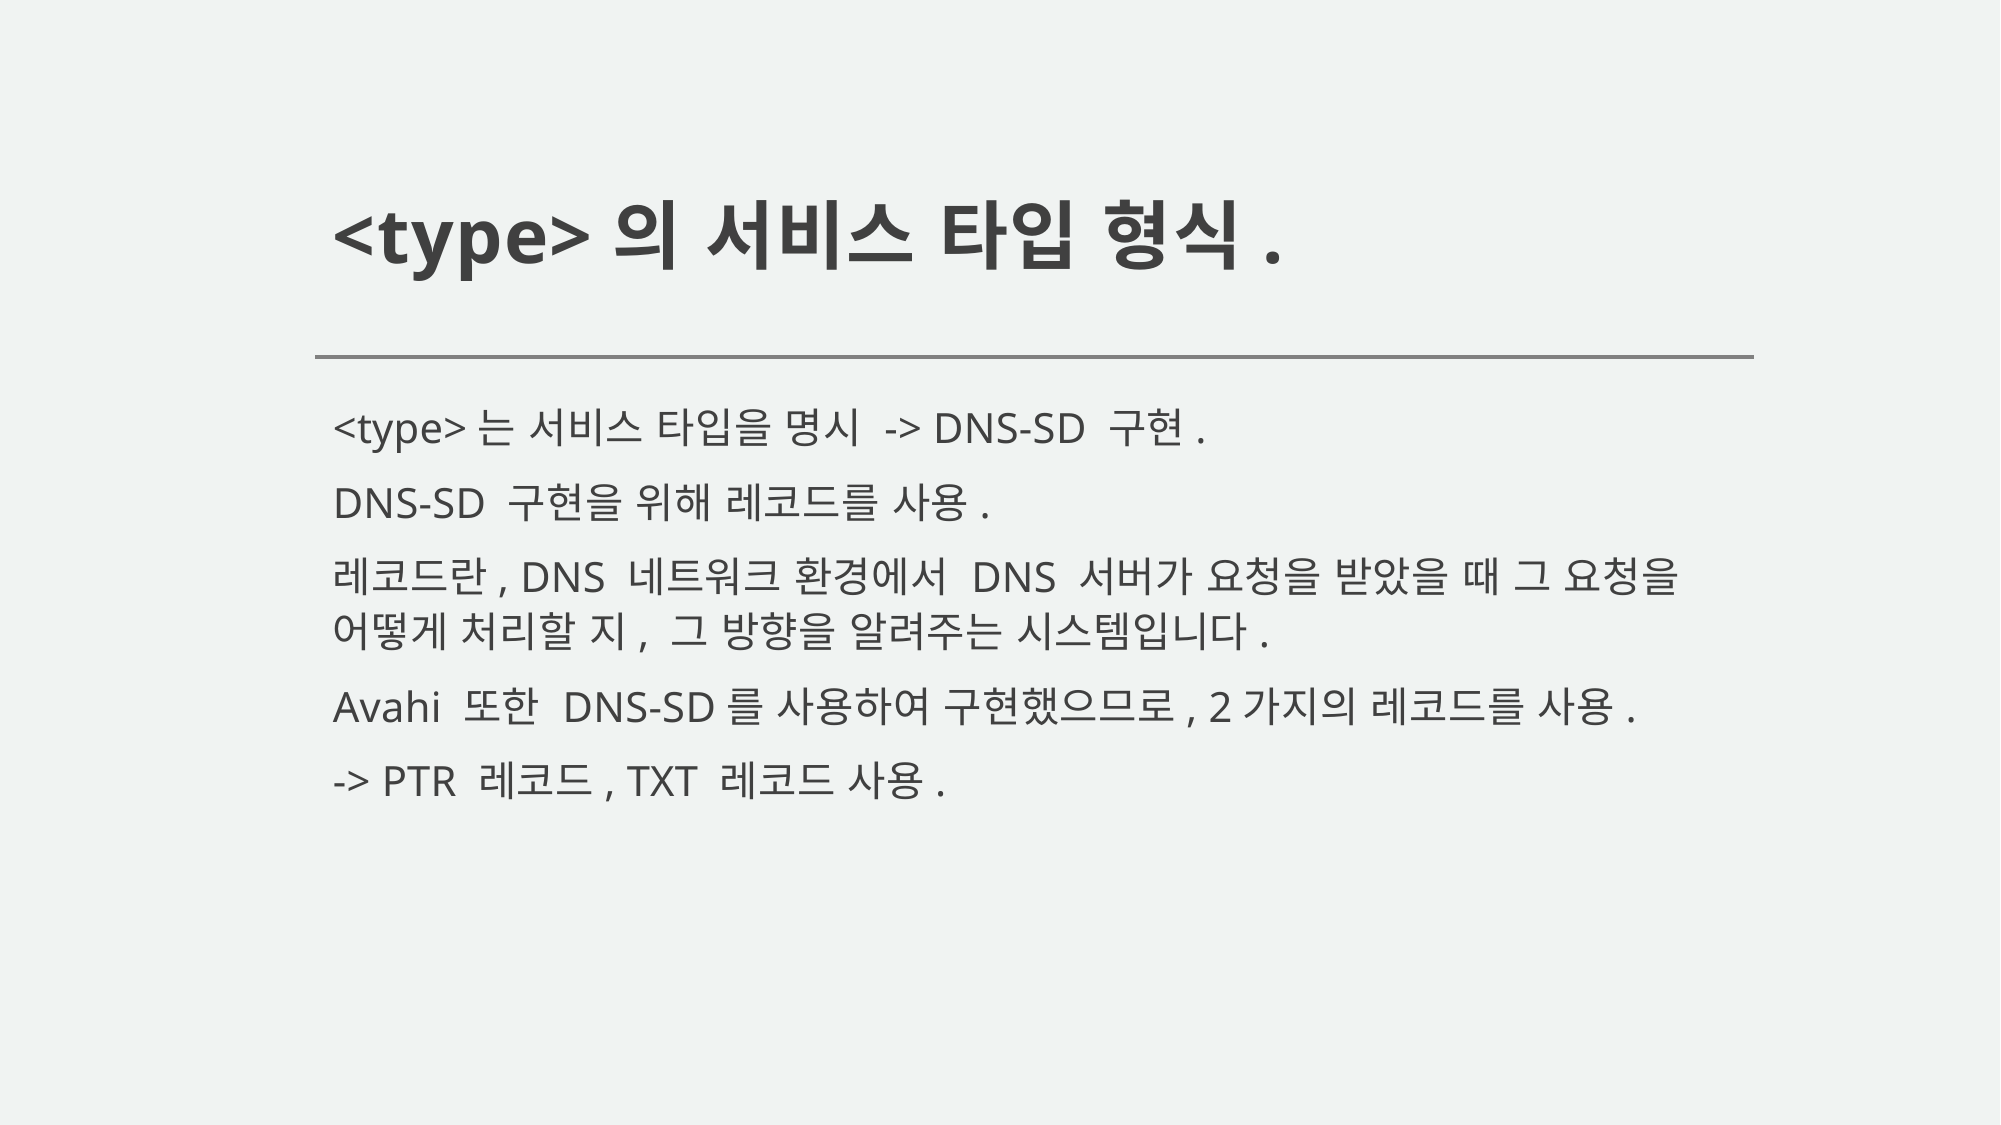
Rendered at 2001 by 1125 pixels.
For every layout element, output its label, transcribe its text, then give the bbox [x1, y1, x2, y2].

list <type>는 서비스 타입을 명시 -> DNS-SD 구현. DNS-SD 구현을 위해 레코드를 사용. 레코드란, DNS 네트워크 환경에서 DNS 서버가 요청을 받았을 때 그 요청을 어떻게 처리할 지, 그 방향을 알려주는 시스템입니다. Avahi 또한 DNS-SD를 사용하여 구현했으므로, 2가지의 레코드를 사용. -> PTR 레코드, TXT 레코드 사용. [315, 379, 1754, 979]
title <type>의 서비스 타입 형식. [315, 72, 1754, 294]
